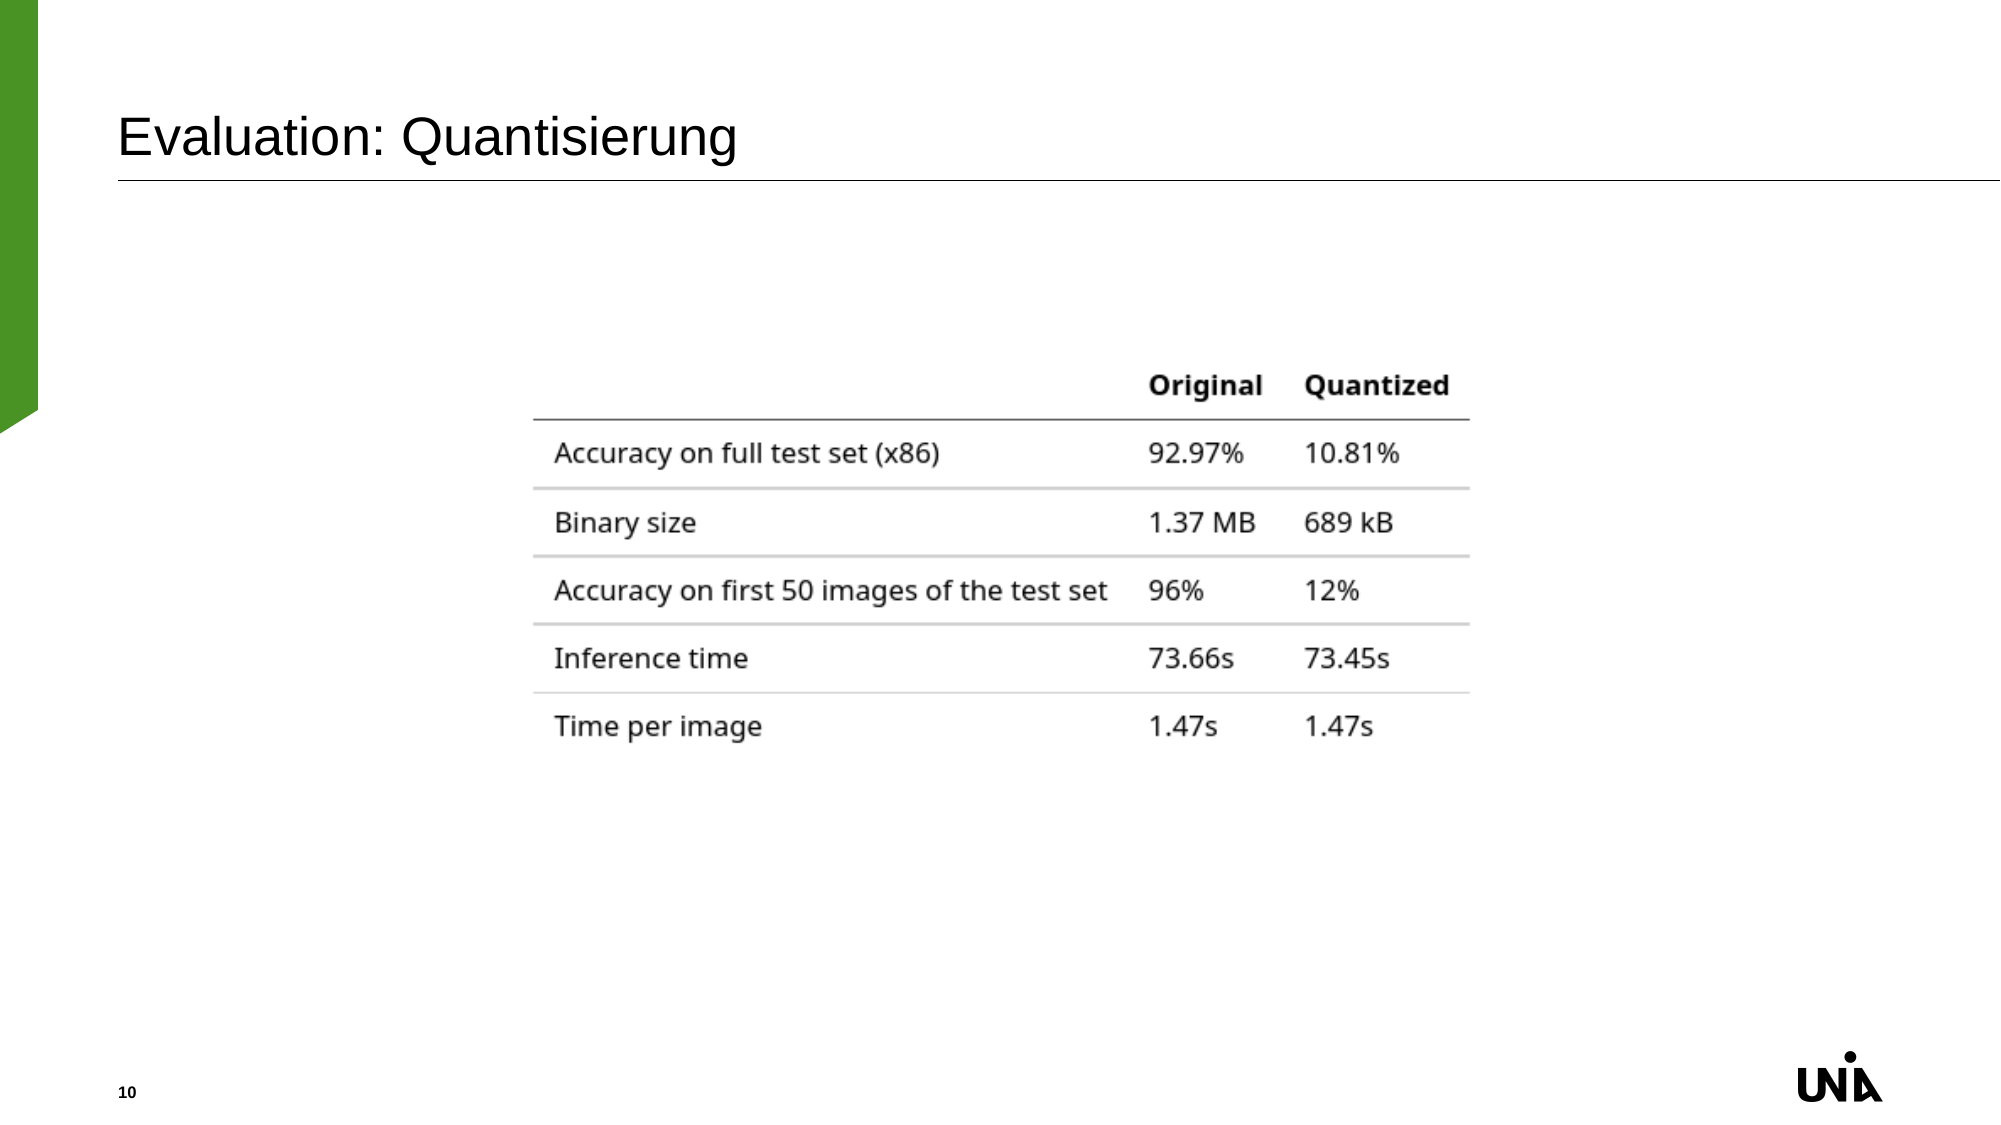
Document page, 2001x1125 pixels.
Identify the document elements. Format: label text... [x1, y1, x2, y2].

picture [520, 353, 1482, 772]
slide_number 10 [118, 1066, 171, 1102]
title Evaluation: Quantisierung [117, 0, 1882, 167]
picture [1798, 1051, 1883, 1102]
